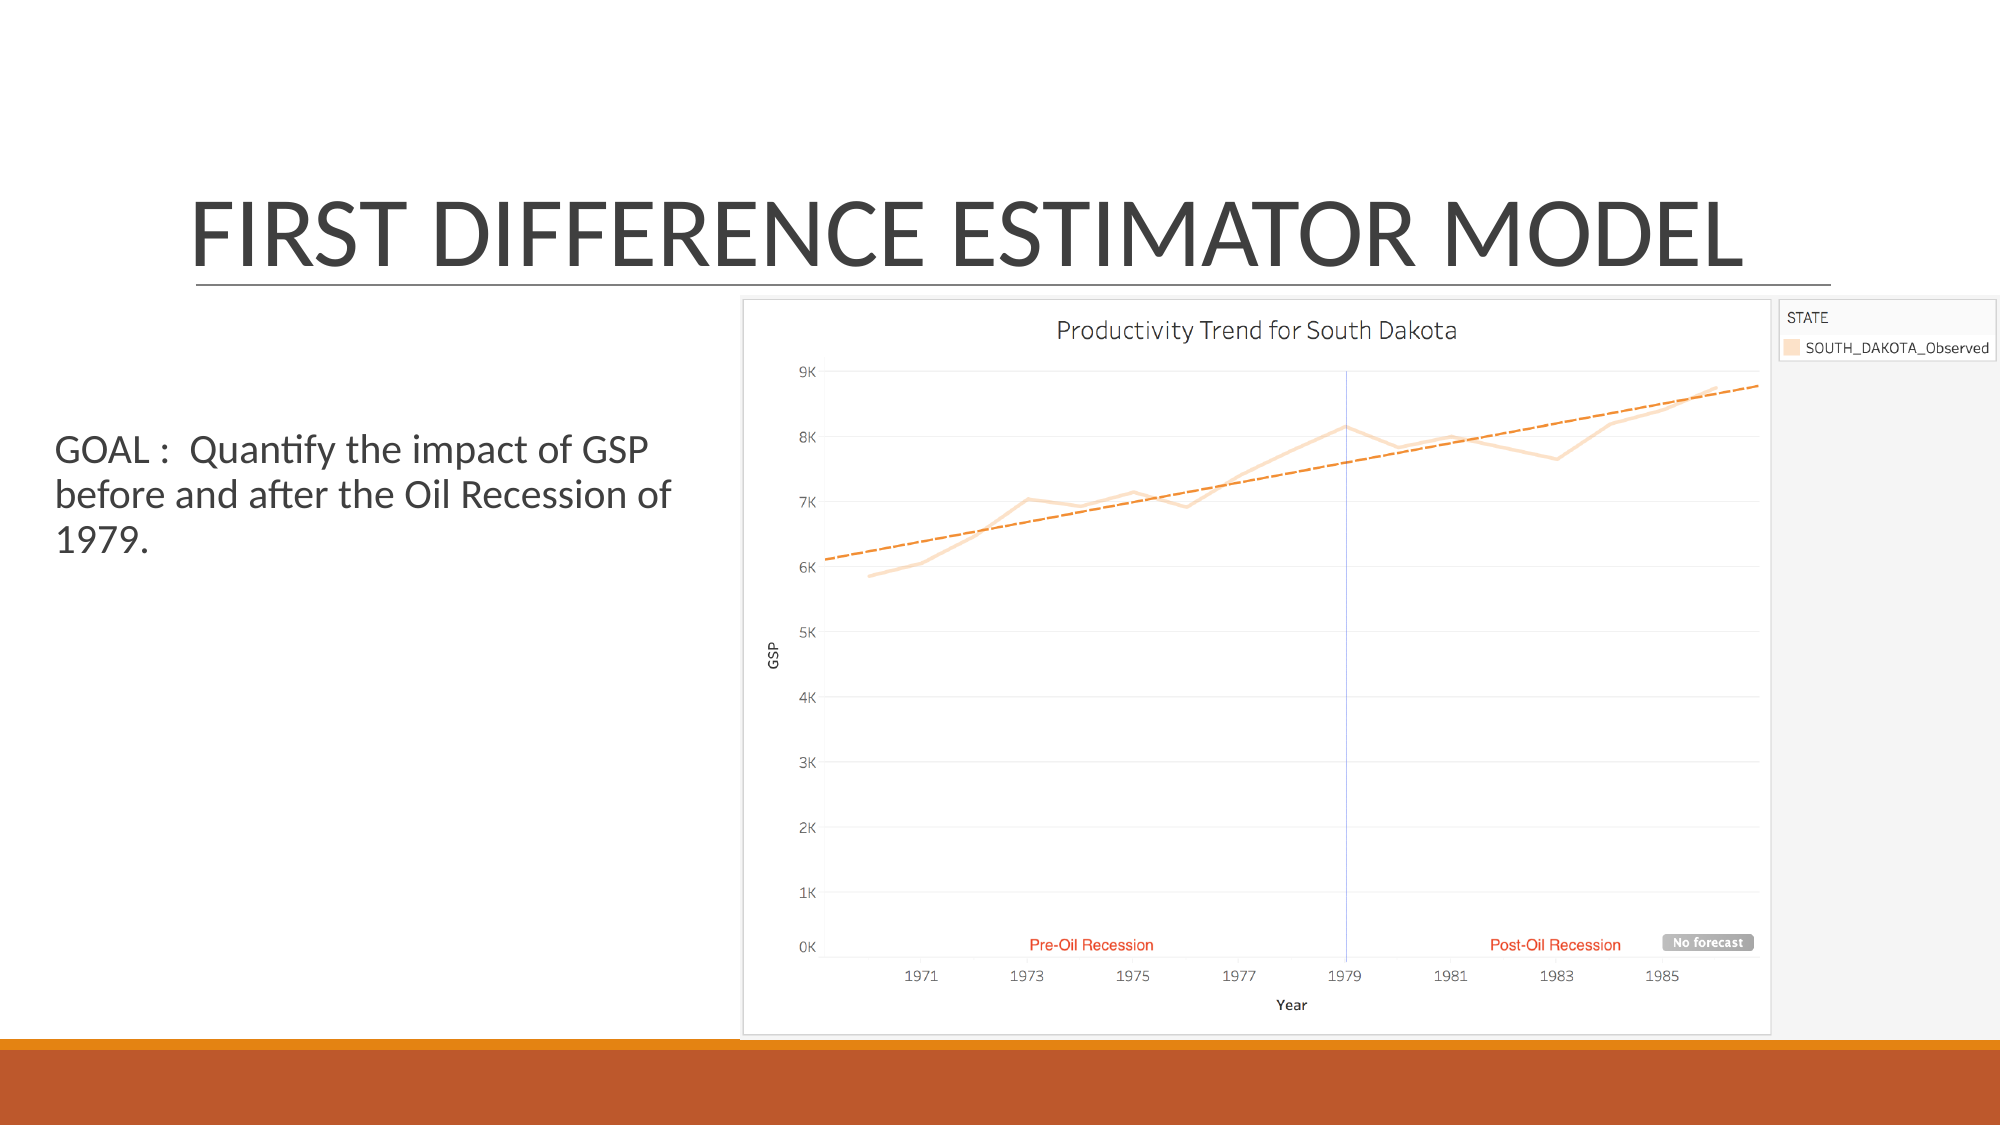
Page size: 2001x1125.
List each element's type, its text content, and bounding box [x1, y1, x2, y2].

picture [740, 295, 2000, 1040]
list GOAL : Quantify the impact of GSP before and after the Oil Recession of 1979. [54, 344, 735, 1005]
title FIRST DIFFERENCE ESTIMATOR MODEL [174, 157, 1825, 344]
